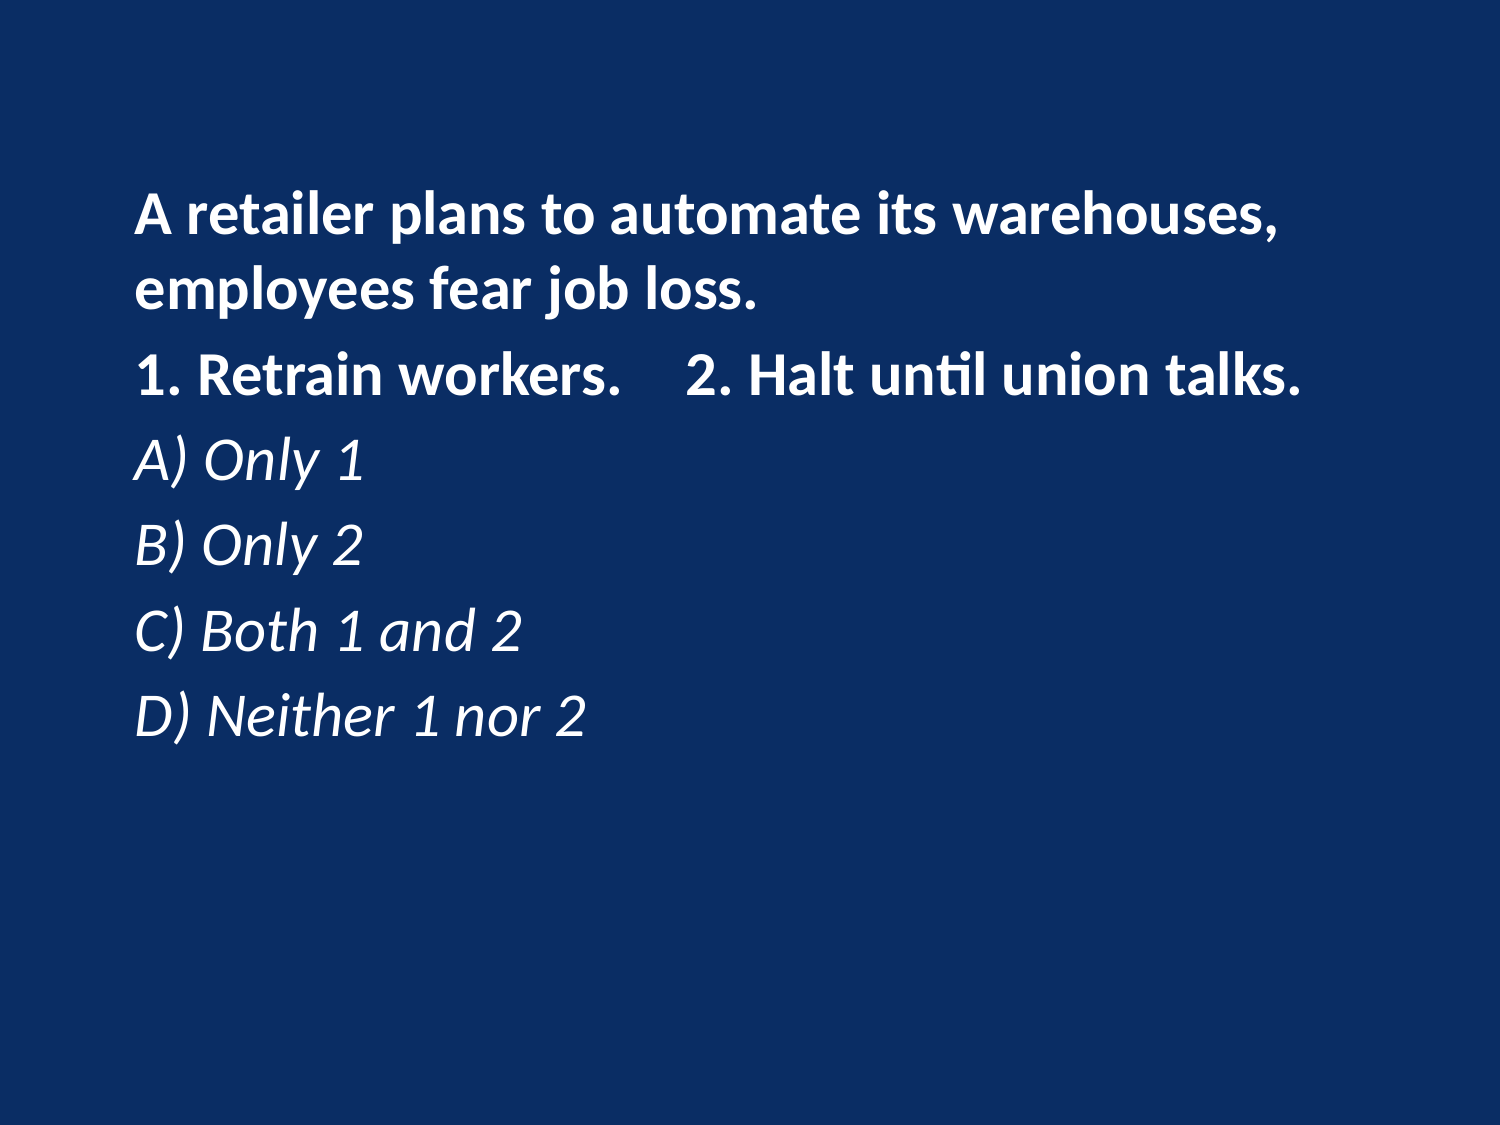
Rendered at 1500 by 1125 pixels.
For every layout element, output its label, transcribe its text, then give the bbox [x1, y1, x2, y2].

text_box A retailer plans to automate its warehouses, employees fear job loss. 1. Retrain workers. 2. Halt until union talks. A) Only 1 B) Only 2 C) Both 1 and 2 D) Neither 1 nor 2 [119, 120, 1395, 757]
